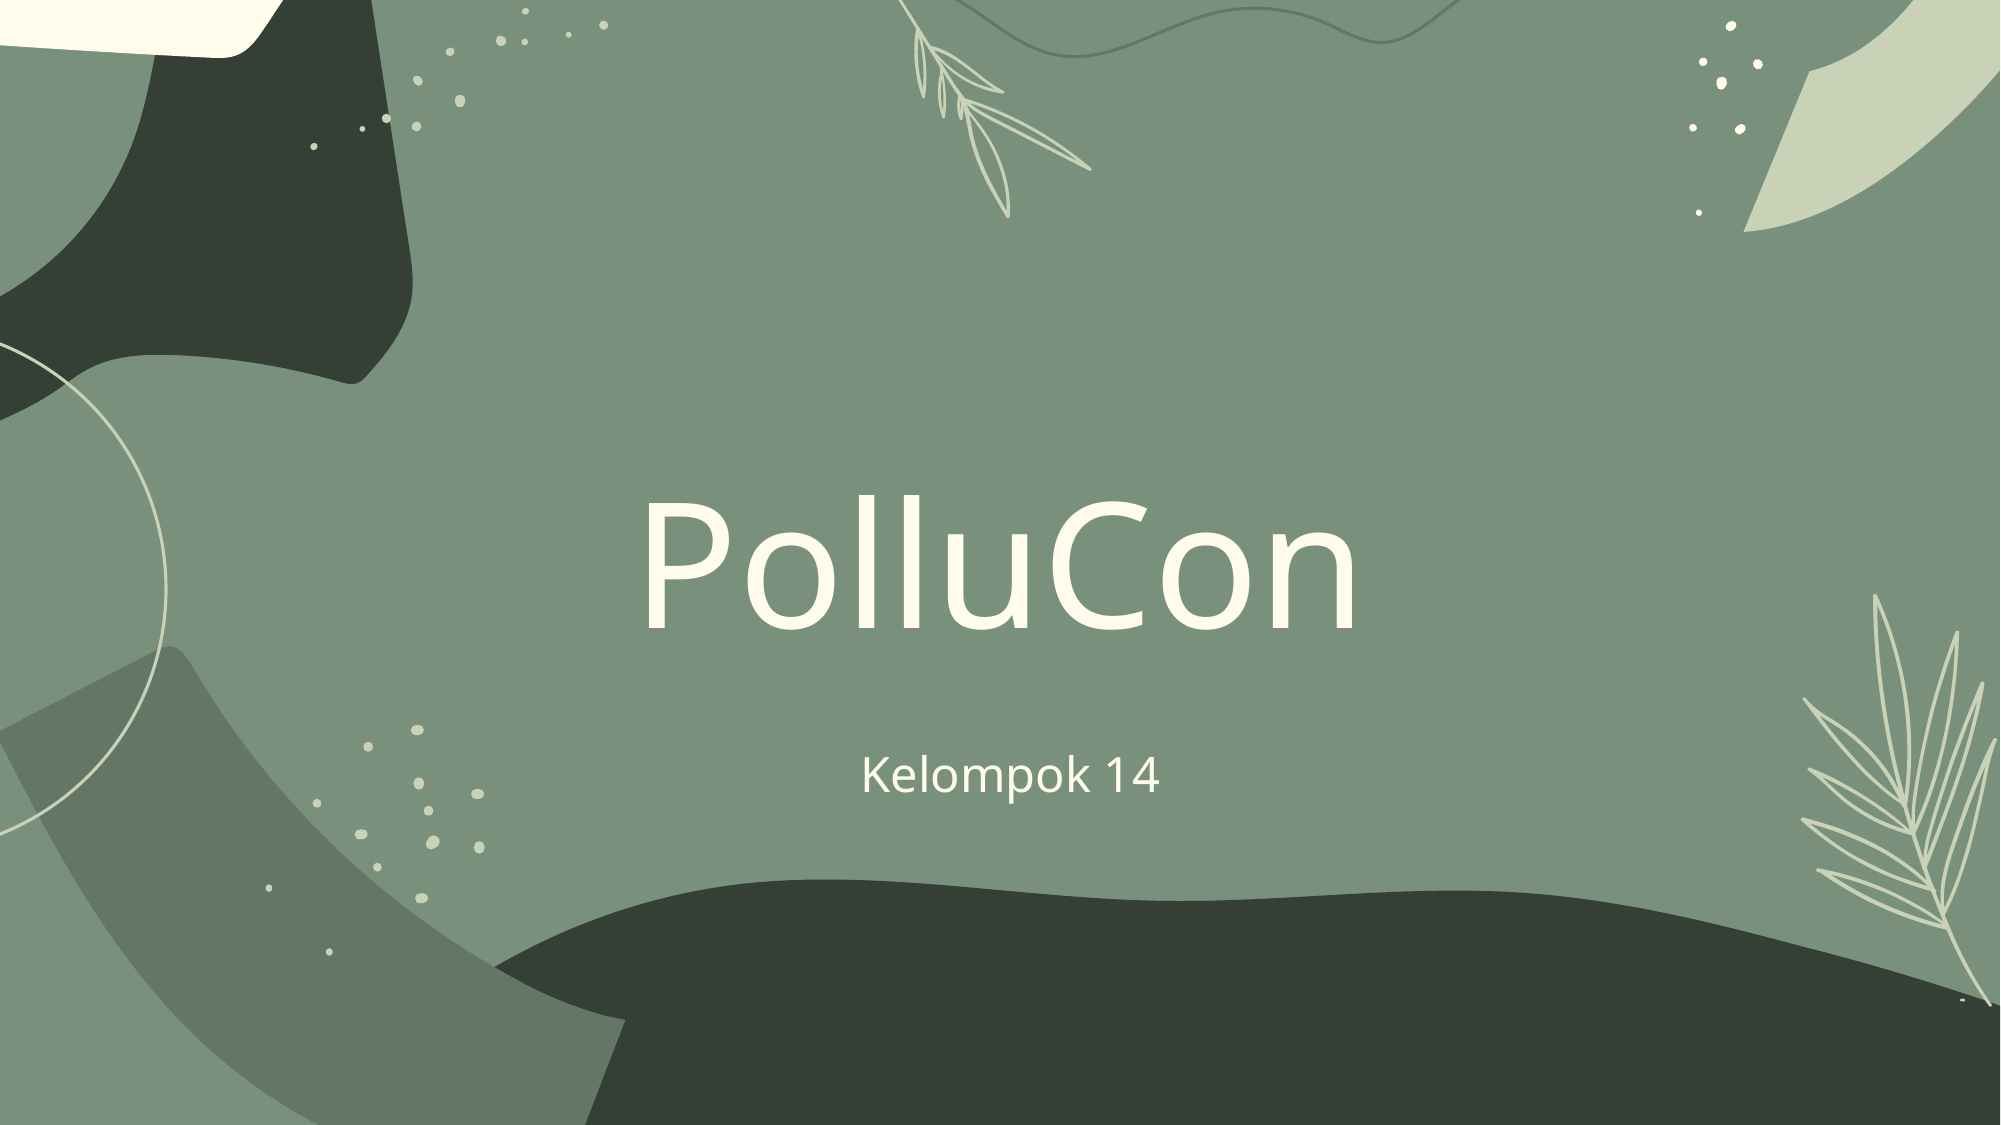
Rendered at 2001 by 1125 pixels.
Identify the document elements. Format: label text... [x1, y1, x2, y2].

subtitle Kelompok 14 [459, 728, 1541, 829]
title PolluCon [414, 438, 1585, 860]
